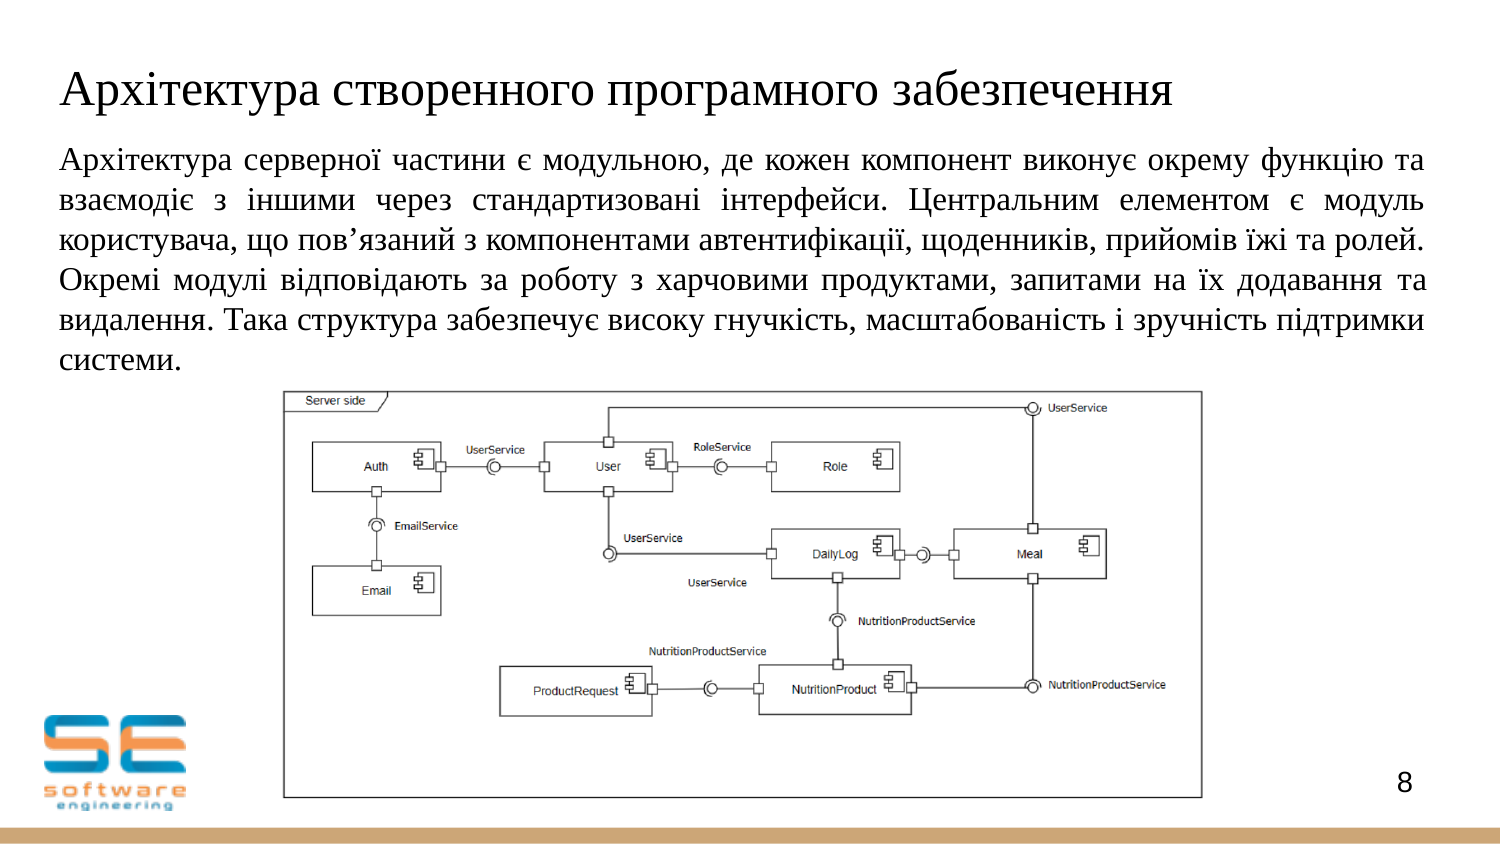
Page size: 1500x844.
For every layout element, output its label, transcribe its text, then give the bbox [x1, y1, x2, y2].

text_box Архітектура серверної частини є модульною, де кожен компонент виконує окрему функцію та взаємодіє з іншими через стандартизовані інтерфейси. Центральним елементом є модуль користувача, що пов’язаний з компонентами автентифікації, щоденників, прийомів їжі та ролей. Окремі модулі відповідають за роботу з харчовими продуктами, запитами на їх додавання та видалення. Така структура забезпечує високу гнучкість, масштабованість і зручність підтримки системи. [44, 130, 1442, 385]
picture [280, 388, 1206, 799]
text_box 8 [1382, 755, 1500, 806]
picture [43, 714, 186, 811]
title Архітектура створенного програмного забезпечення [44, 45, 1442, 130]
